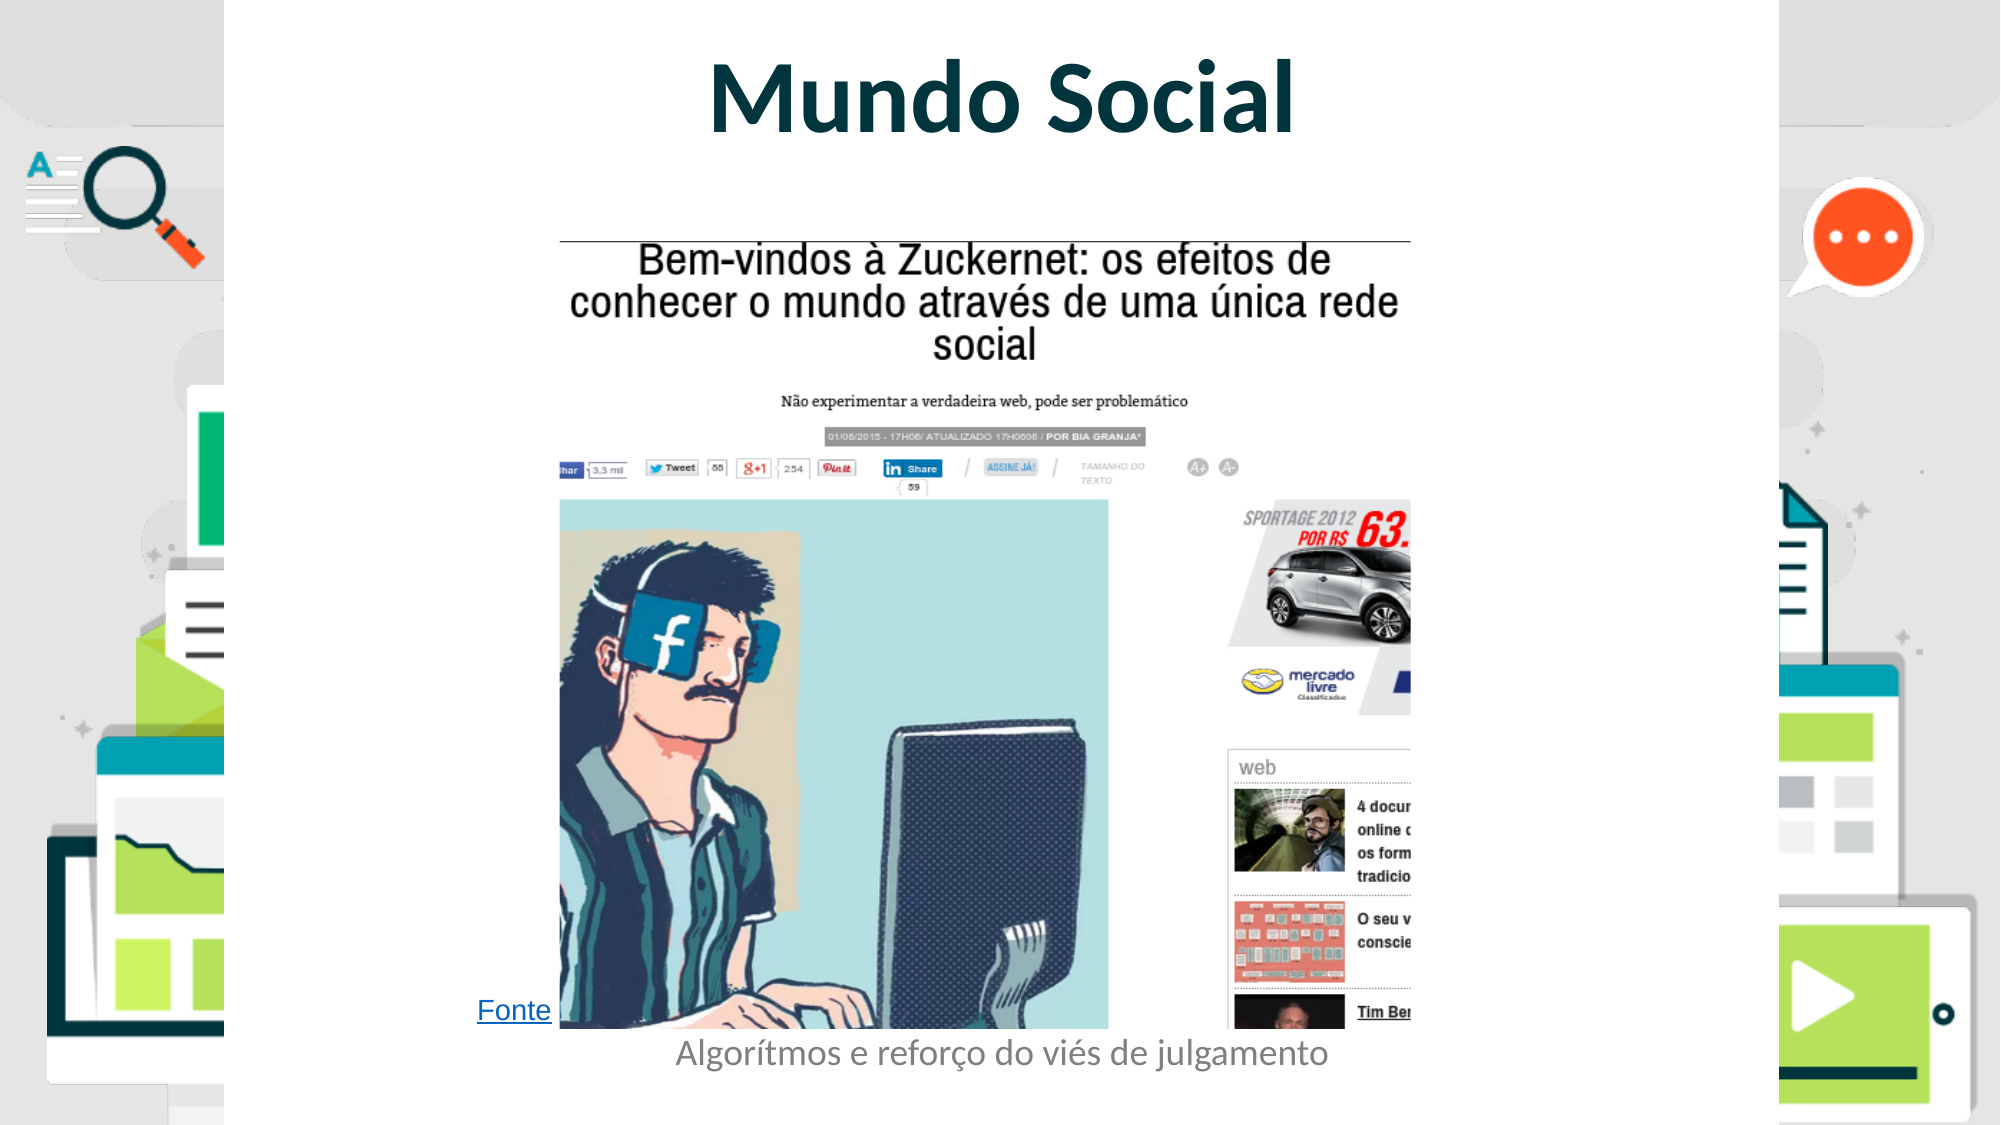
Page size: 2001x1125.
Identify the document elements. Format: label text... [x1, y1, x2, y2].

subtitle Algorítmos e reforço do viés de julgamento [225, 1008, 1781, 1093]
picture [0, 0, 2001, 1125]
title Mundo Social [225, 0, 1781, 199]
text_box Fonte [462, 978, 581, 1039]
